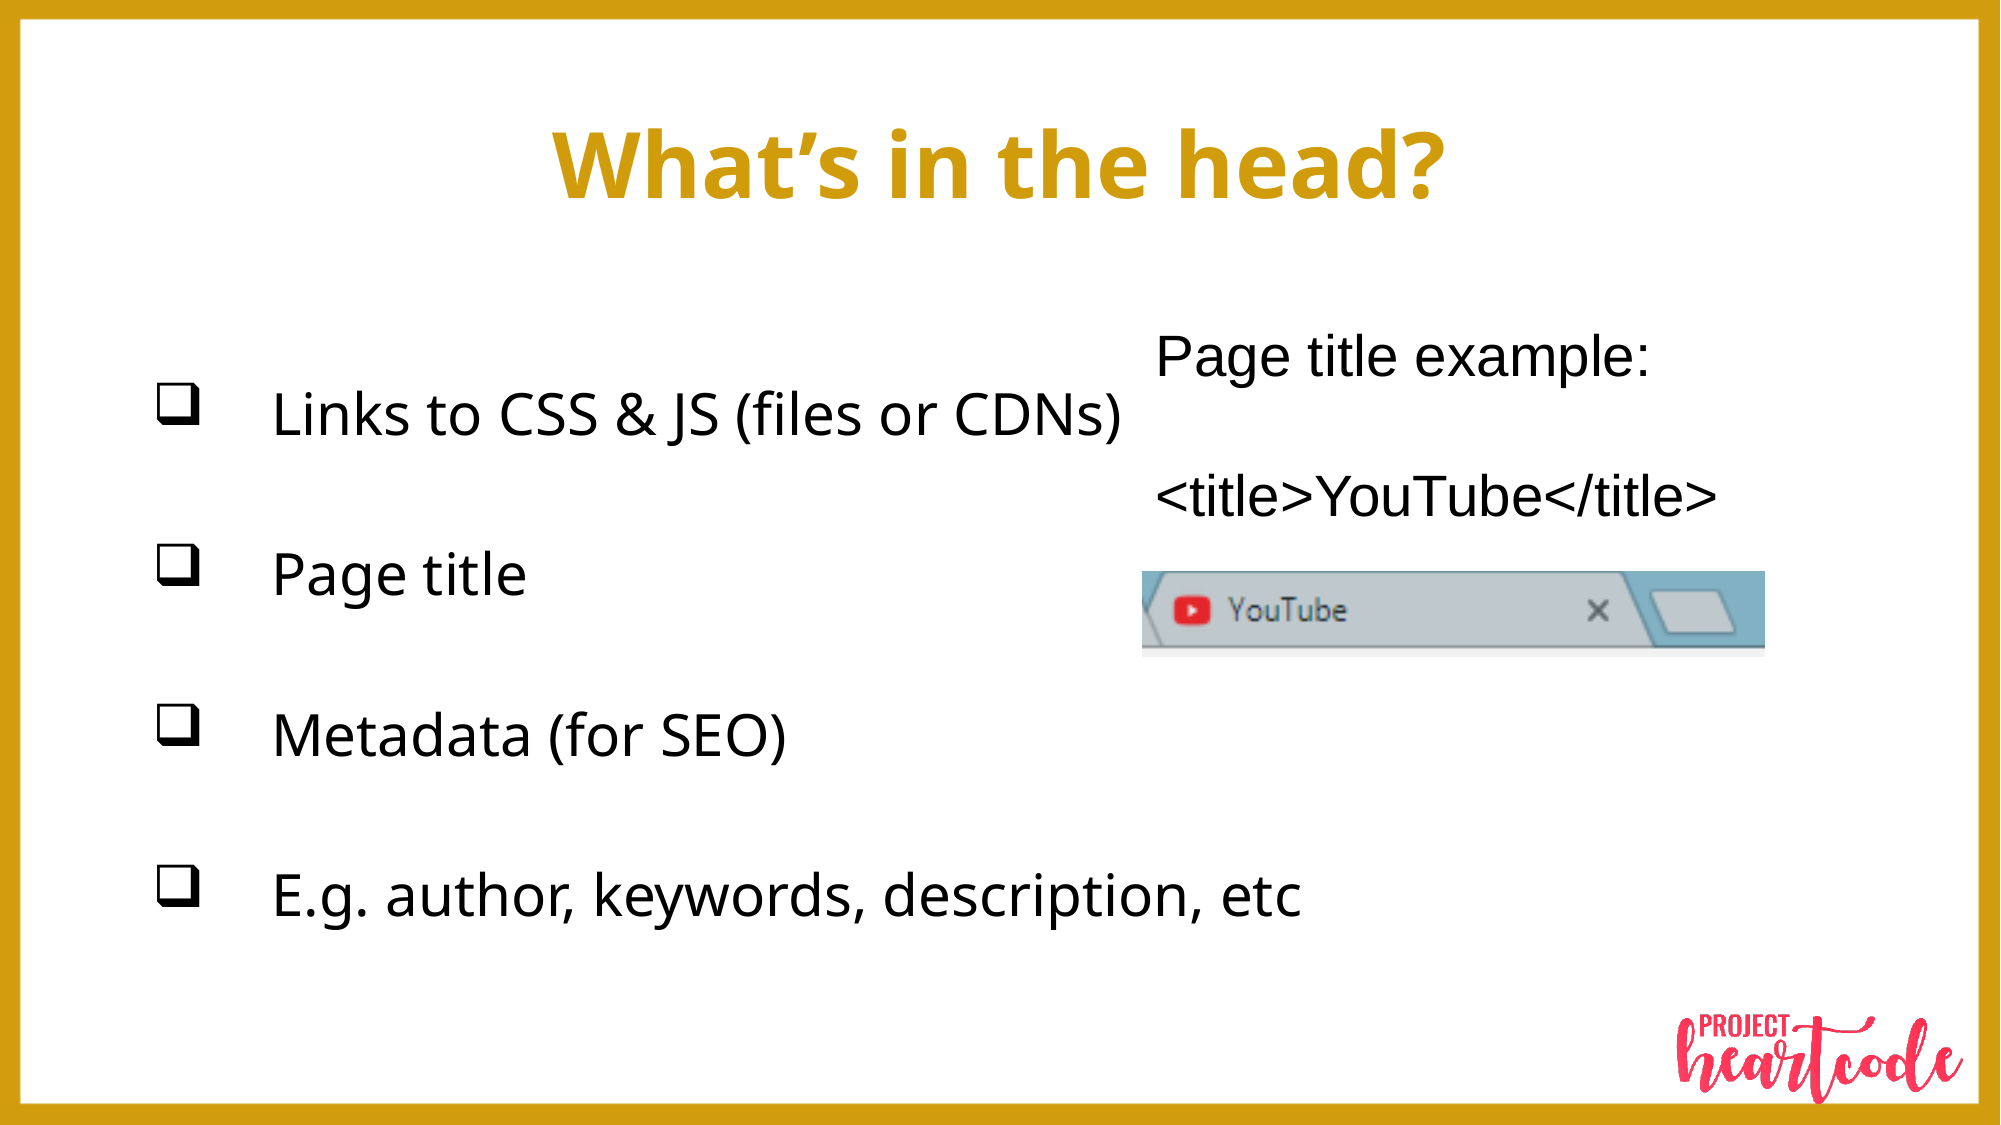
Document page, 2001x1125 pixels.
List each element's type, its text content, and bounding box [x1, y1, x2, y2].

title What’s in the head? [137, 59, 1863, 278]
text_box Page title example: <title>YouTube</title> [1140, 310, 1960, 536]
picture [0, 0, 2000, 1125]
list Links to CSS & JS (files or CDNs) Page title Metadata (for SEO) E.g. author, keywords, description, etc [137, 299, 1550, 973]
